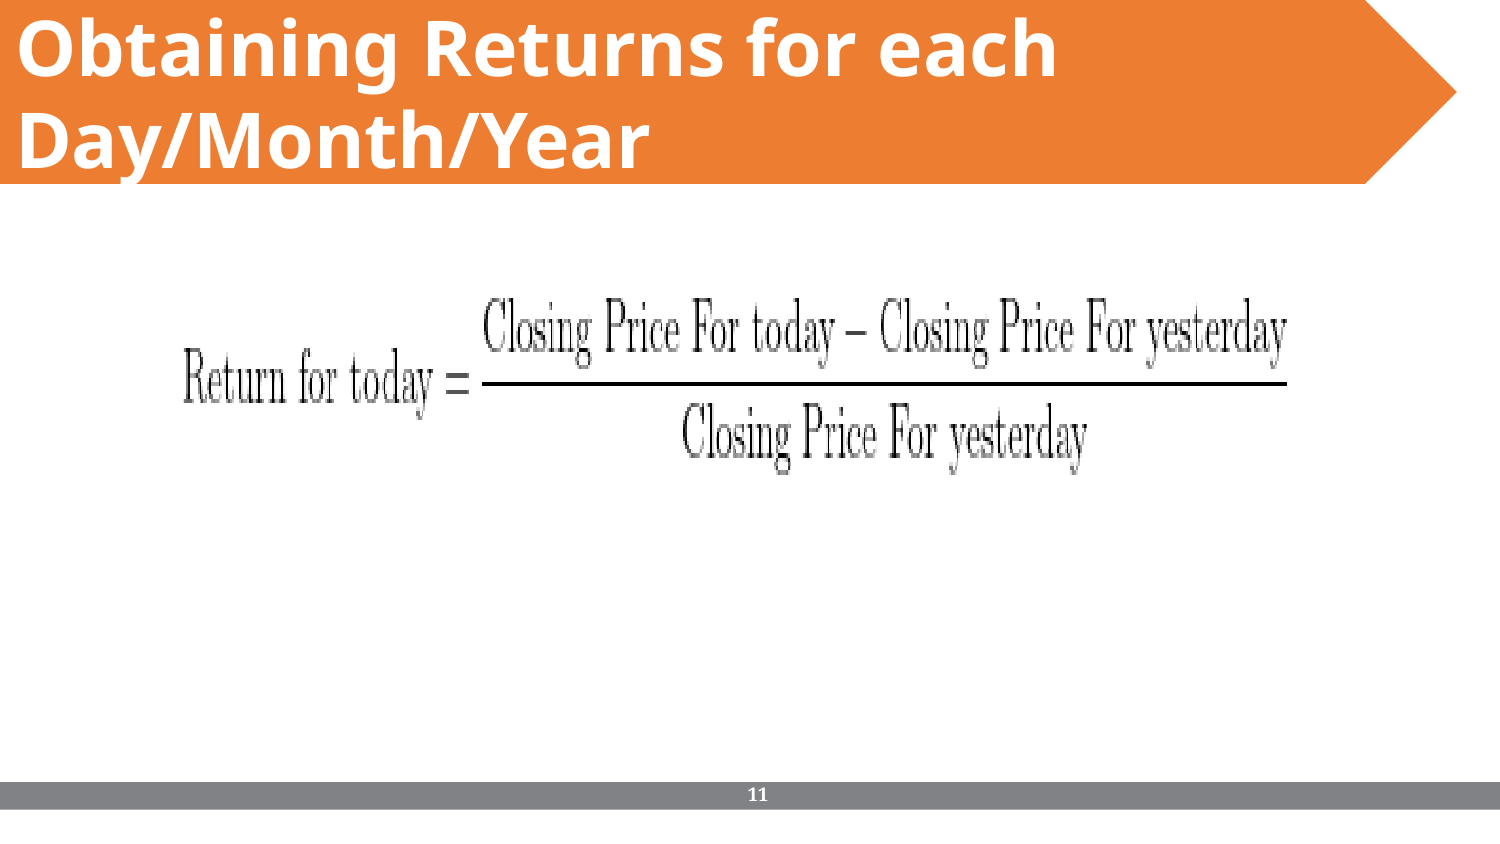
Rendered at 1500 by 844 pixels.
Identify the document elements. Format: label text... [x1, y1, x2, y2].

text_box Obtaining Returns for each Day/Month/Year [0, 0, 1457, 184]
slide_number ‹#› [716, 770, 784, 821]
picture [183, 298, 1290, 475]
